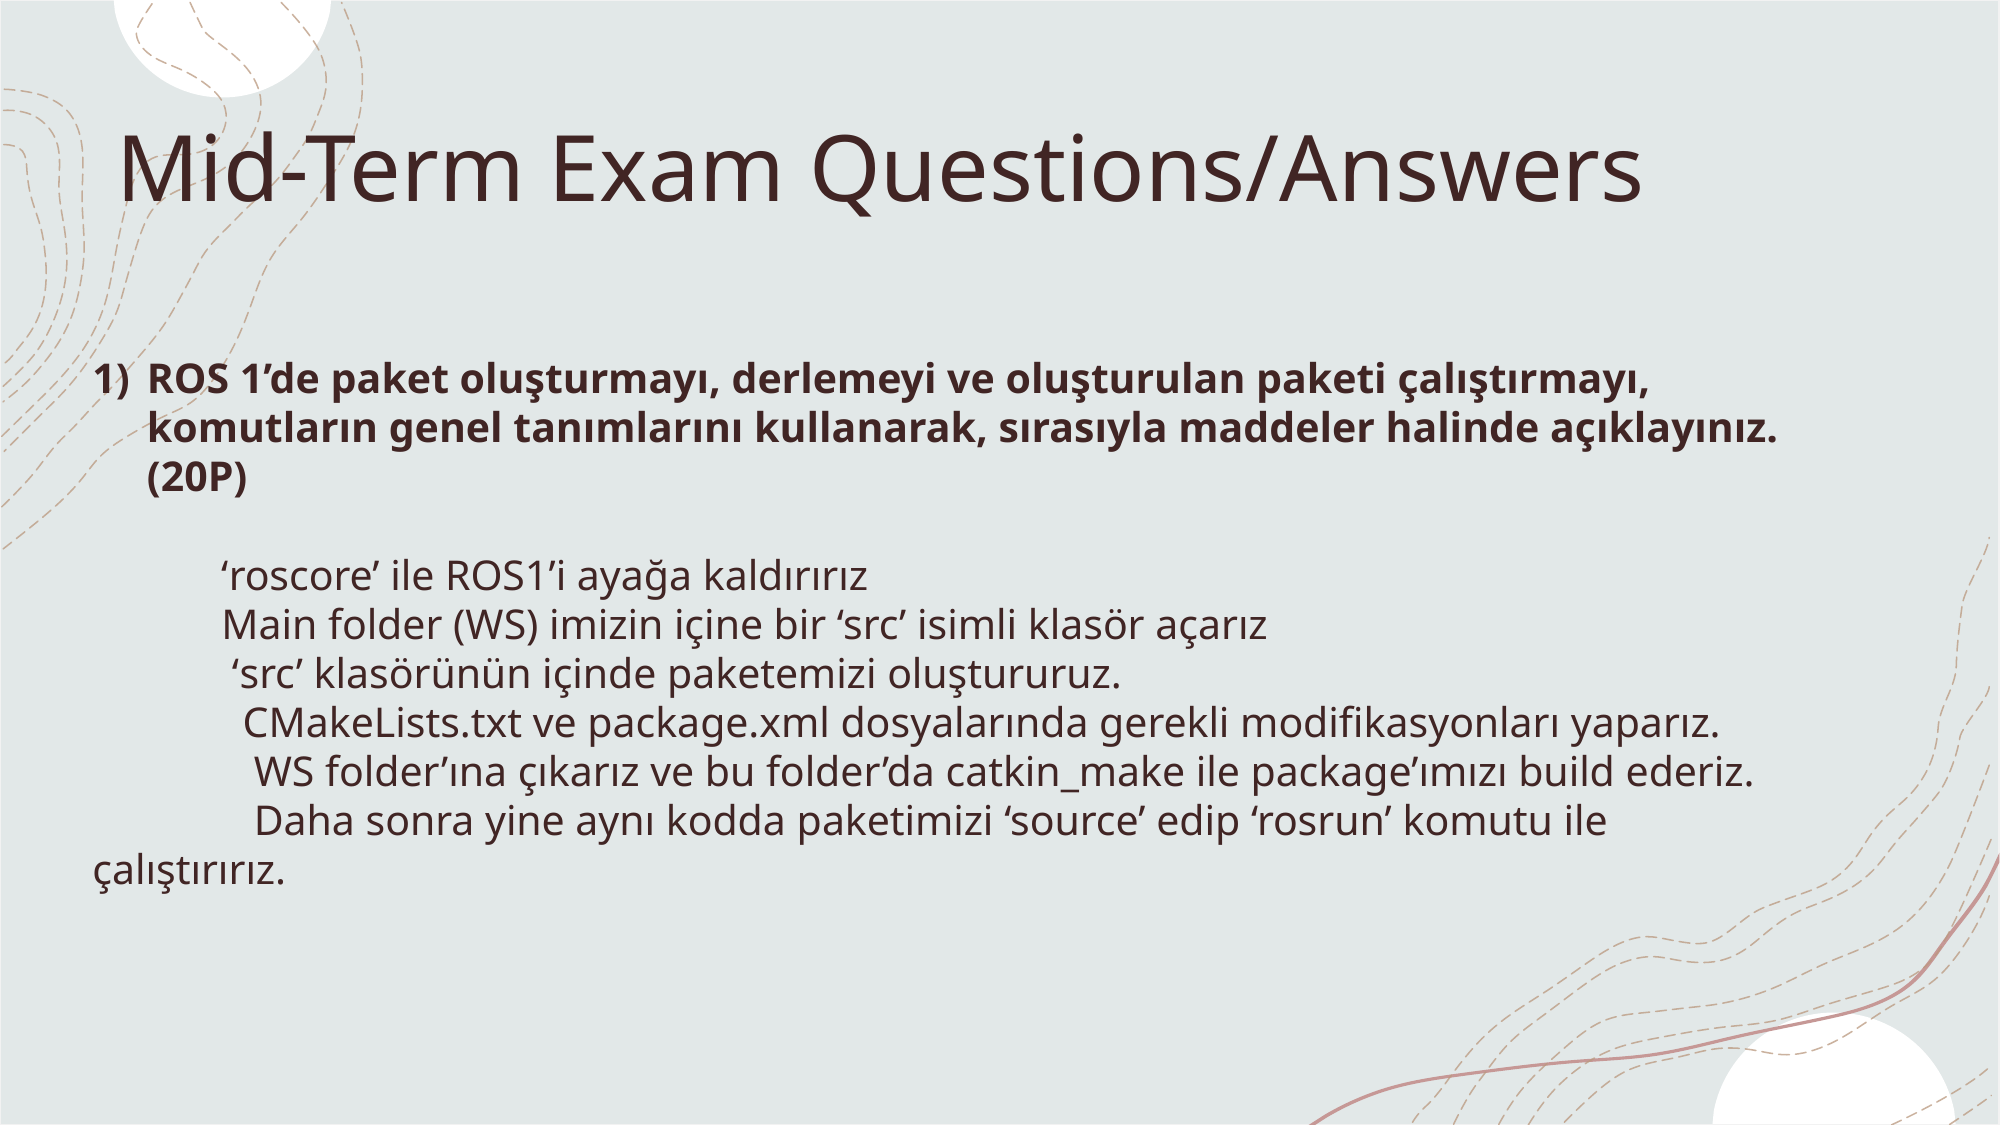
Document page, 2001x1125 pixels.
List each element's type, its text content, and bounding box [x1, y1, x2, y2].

text_box ROS 1’de paket oluşturmayı, derlemeyi ve oluşturulan paketi çalıştırmayı, komutların genel tanımlarını kullanarak, sırasıyla maddeler halinde açıklayınız. (20P) ‘roscore’ ile ROS1’i ayağa kaldırırız Main folder (WS) imizin içine bir ‘src’ isimli klasör açarız ‘src’ klasörünün içinde paketemizi oluştururuz. CMakeLists.txt ve package.xml dosyalarında gerekli modifikasyonları yaparız. WS folder’ına çıkarız ve bu folder’da catkin_make ile package’ımızı build ederiz. Daha sonra yine aynı kodda paketimizi ‘source’ edip ‘rosrun’ komutu ile çalıştırırız. [77, 345, 1803, 904]
title Mid-Term Exam Questions/Answers [101, 55, 1827, 273]
